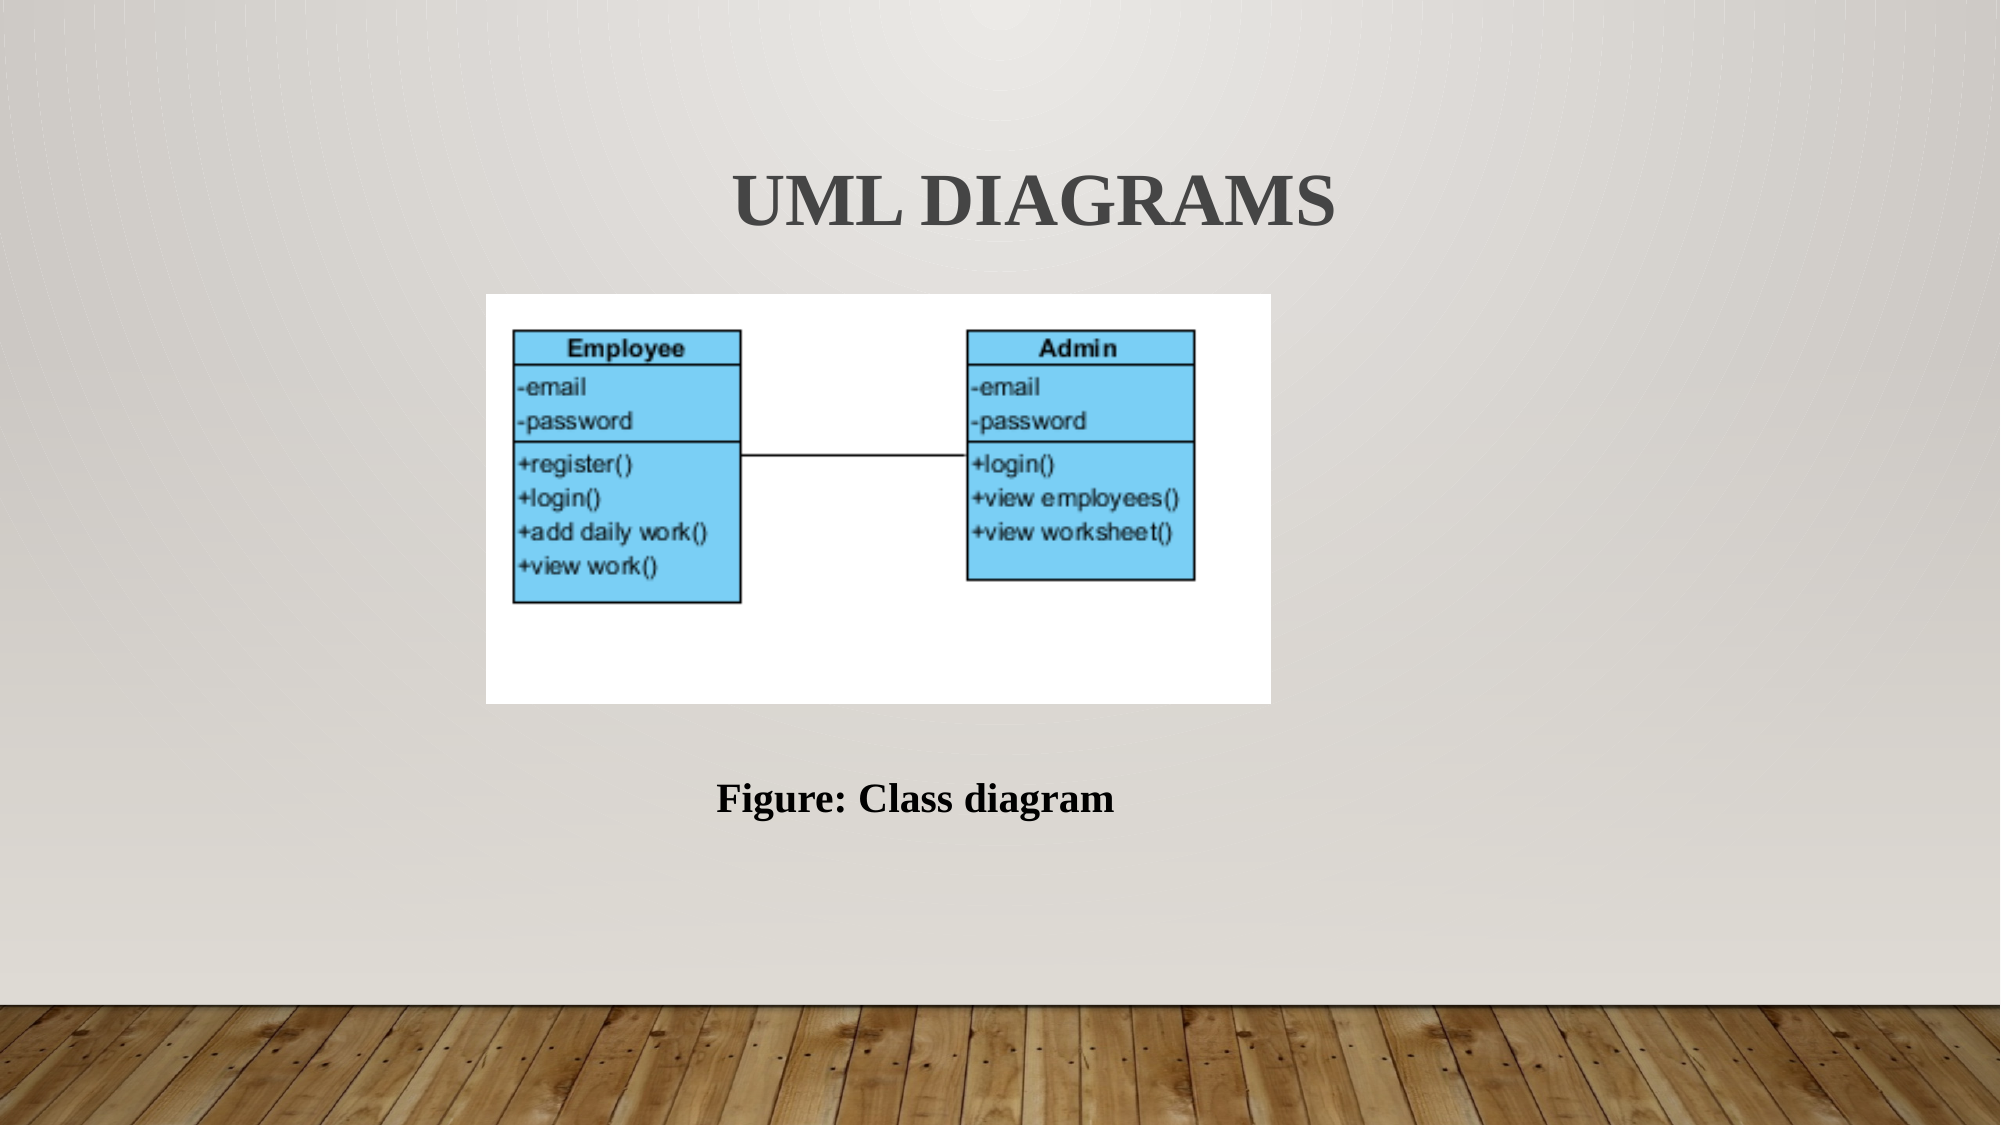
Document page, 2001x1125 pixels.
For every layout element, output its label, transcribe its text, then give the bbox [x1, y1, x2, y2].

text_box Figure: Class diagram [671, 763, 1160, 829]
text_box UML DIAGRAMS [254, 80, 1665, 233]
picture [486, 293, 1271, 705]
picture [0, 1005, 2000, 1125]
